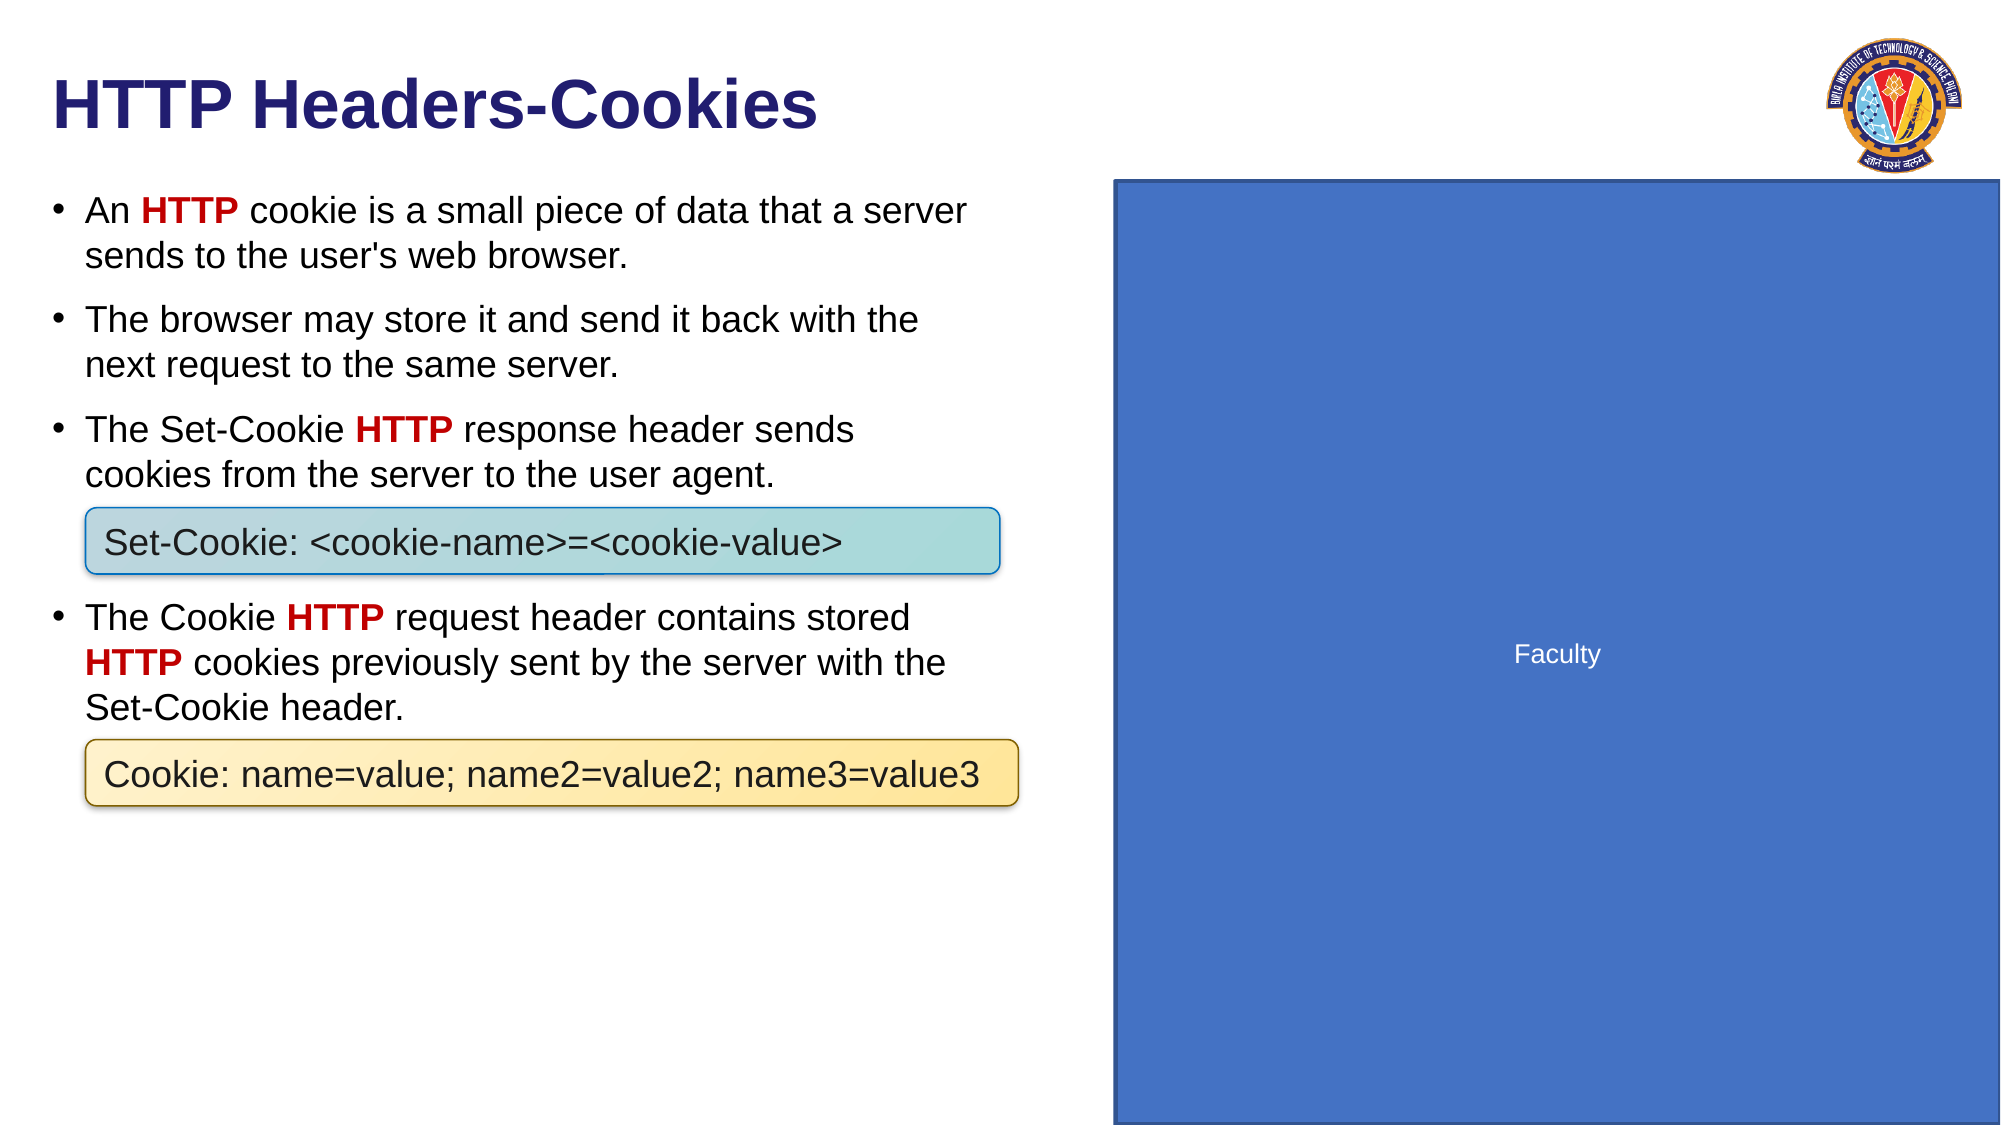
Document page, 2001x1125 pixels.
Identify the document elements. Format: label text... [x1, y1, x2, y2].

title HTTP Headers-Cookies [37, 38, 1810, 174]
list An HTTP cookie is a small piece of data that a server sends to the user's web browser. The browser may store it and send it back with the next request to the same server. The Set-Cookie HTTP response header sends cookies from the server to the user agent. The Cookie HTTP request header contains stored HTTP cookies previously sent by the server with the Set-Cookie header. [37, 178, 1000, 957]
text_box Cookie: name=value; name2=value2; name3=value3 [84, 738, 1020, 807]
picture [1825, 38, 1962, 174]
text_box Set-Cookie: <cookie-name>=<cookie-value> [84, 506, 1001, 575]
